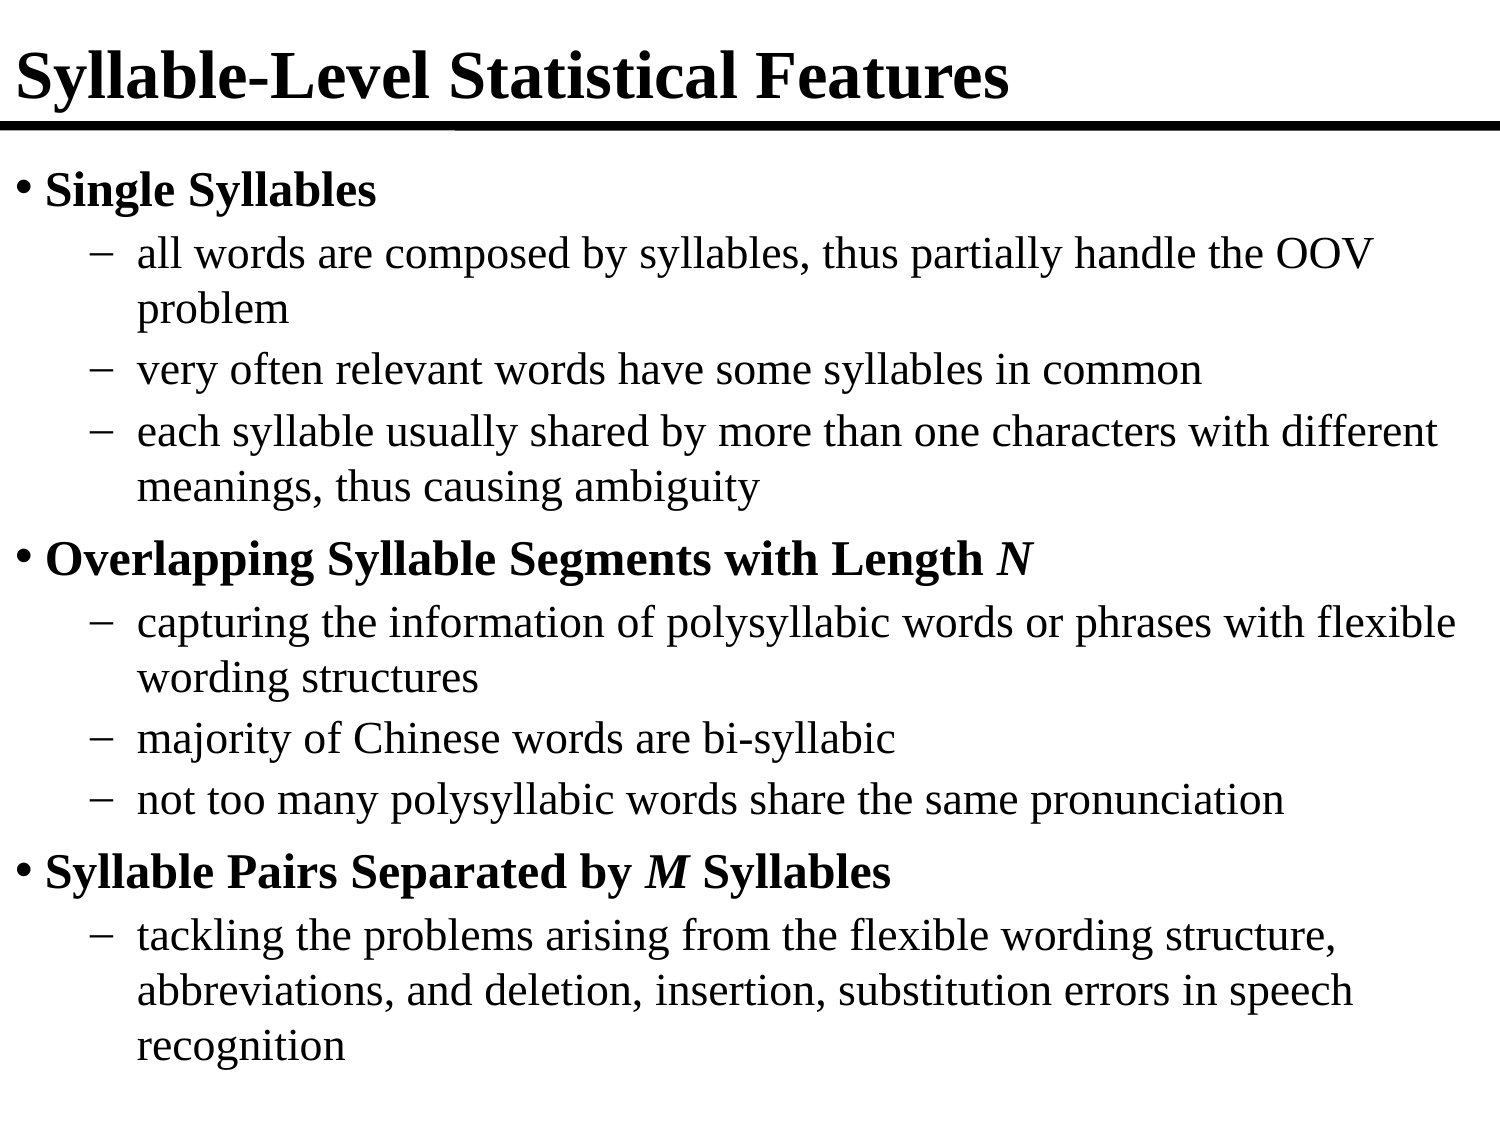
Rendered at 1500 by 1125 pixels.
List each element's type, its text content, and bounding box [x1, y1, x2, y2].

title Syllable-Level Statistical Features [0, 12, 1499, 125]
title Syllable-Level Statistical Features [0, 126, 1499, 131]
list Single Syllables all words are composed by syllables, thus partially handle the OOV problem very often relevant words have some syllables in common each syllable usually shared by more than one characters with different meanings, thus causing ambiguity Overlapping Syllable Segments with Length N capturing the information of polysyllabic words or phrases with flexible wording structures majority of Chinese words are bi-syllabic not too many polysyllabic words share the same pronunciation Syllable Pairs Separated by M Syllables tackling the problems arising from the flexible wording structure, abbreviations, and deletion, insertion, substitution errors in speech recognition [0, 148, 1500, 1094]
